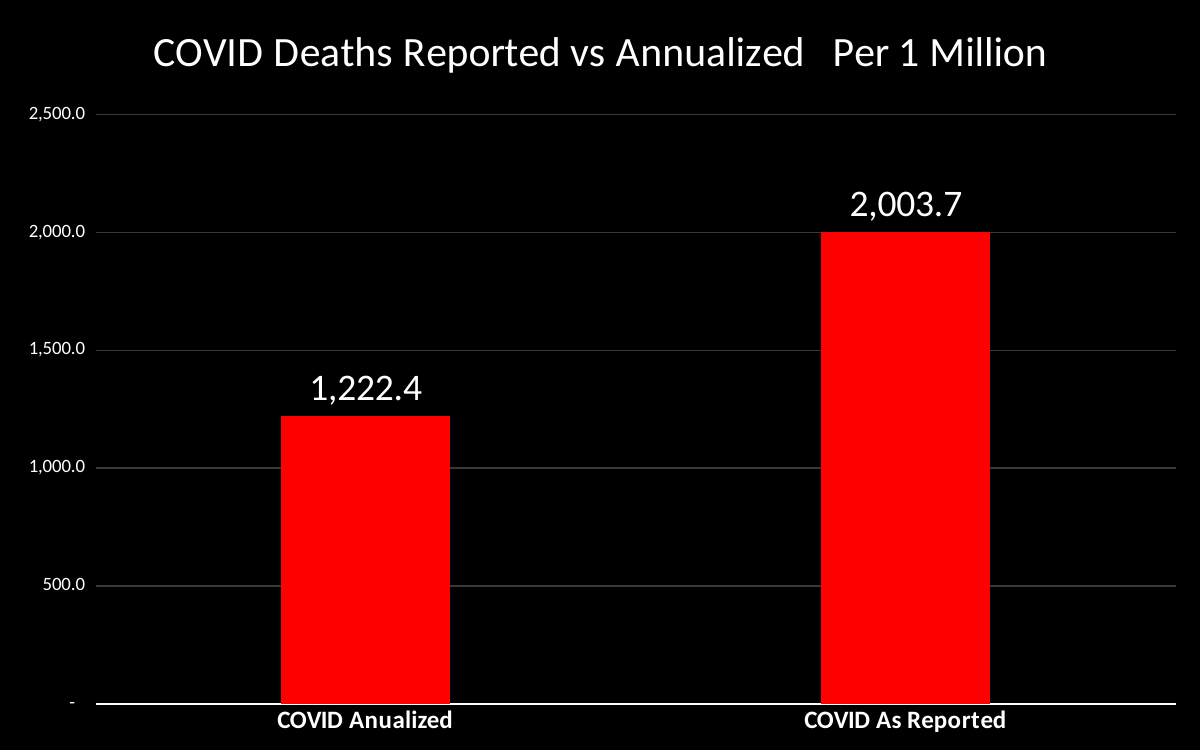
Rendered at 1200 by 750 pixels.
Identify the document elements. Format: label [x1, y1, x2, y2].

chart [0, 0, 1200, 750]
